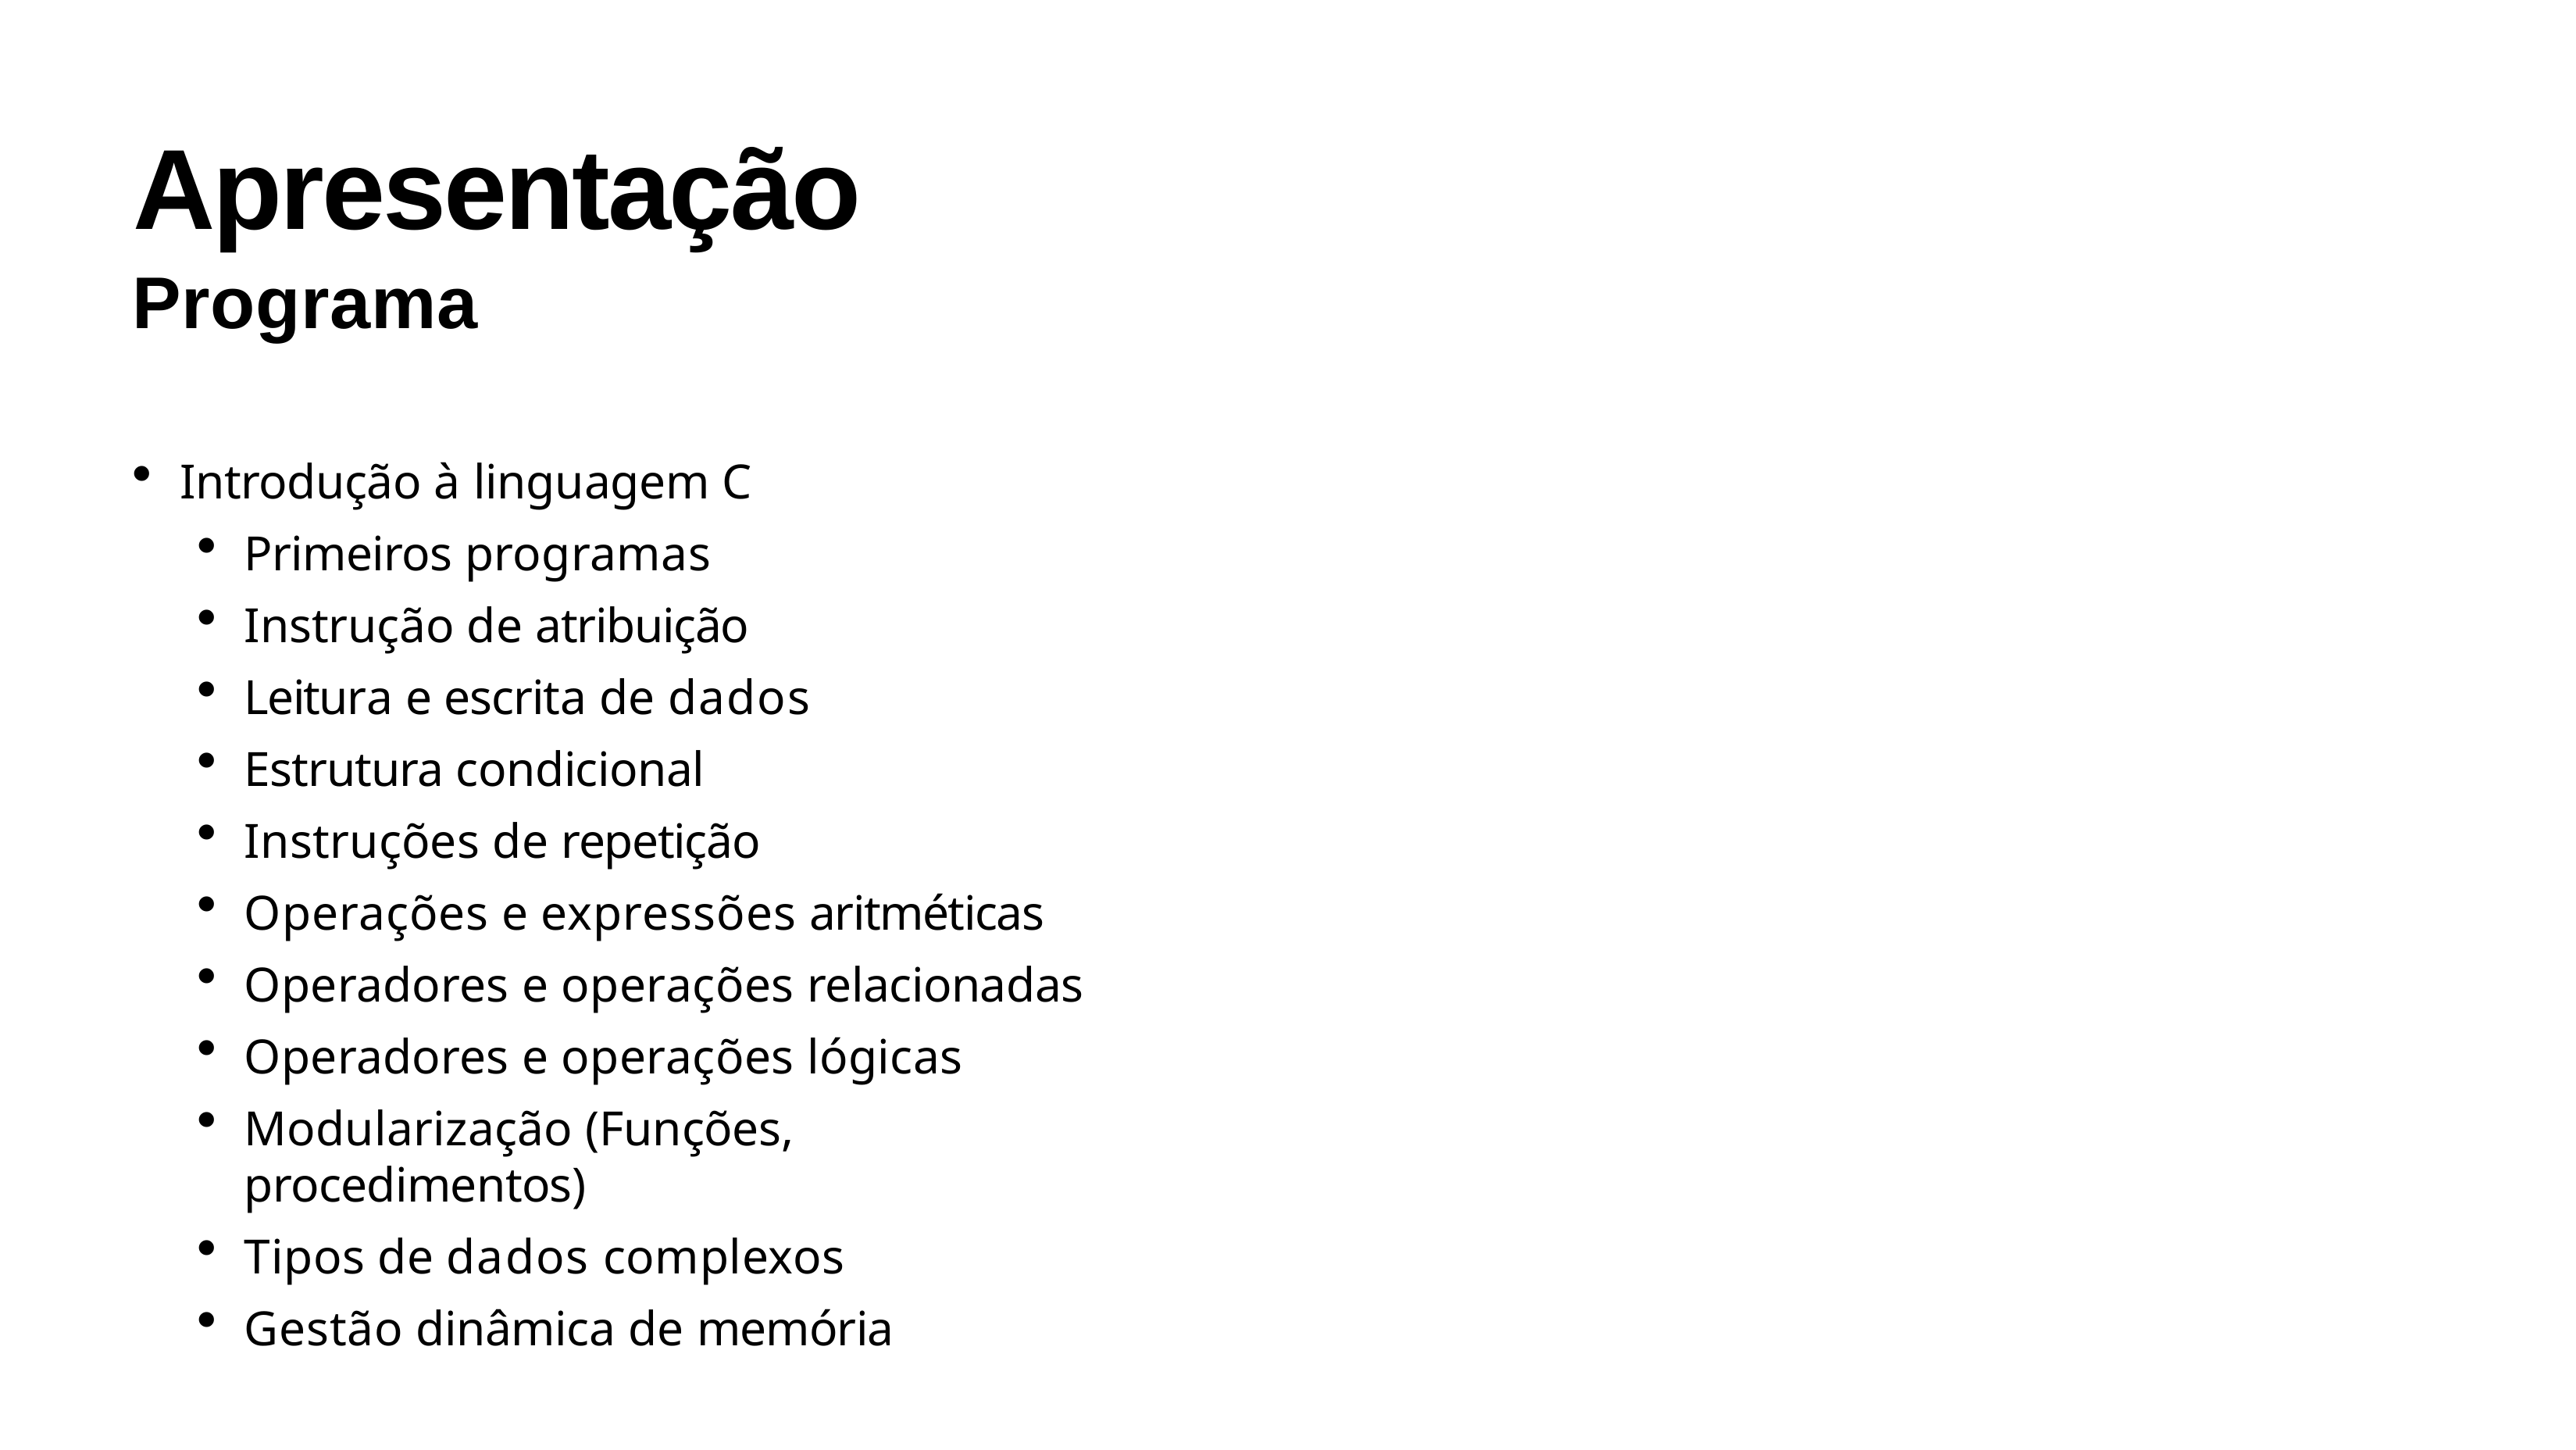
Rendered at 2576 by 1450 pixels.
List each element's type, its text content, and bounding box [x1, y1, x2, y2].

text_box Introdução à linguagem C Primeiros programas Instrução de atribuição Leitura e escrita de dados Estrutura condicional Instruções de repetição Operações e expressões aritméticas Operadores e operações relacionadas Operadores e operações lógicas Modularização (Funções, procedimentos) Tipos de dados complexos Gestão dinâmica de memória [130, 447, 1101, 1355]
title Apresentação Programa [130, 113, 864, 358]
